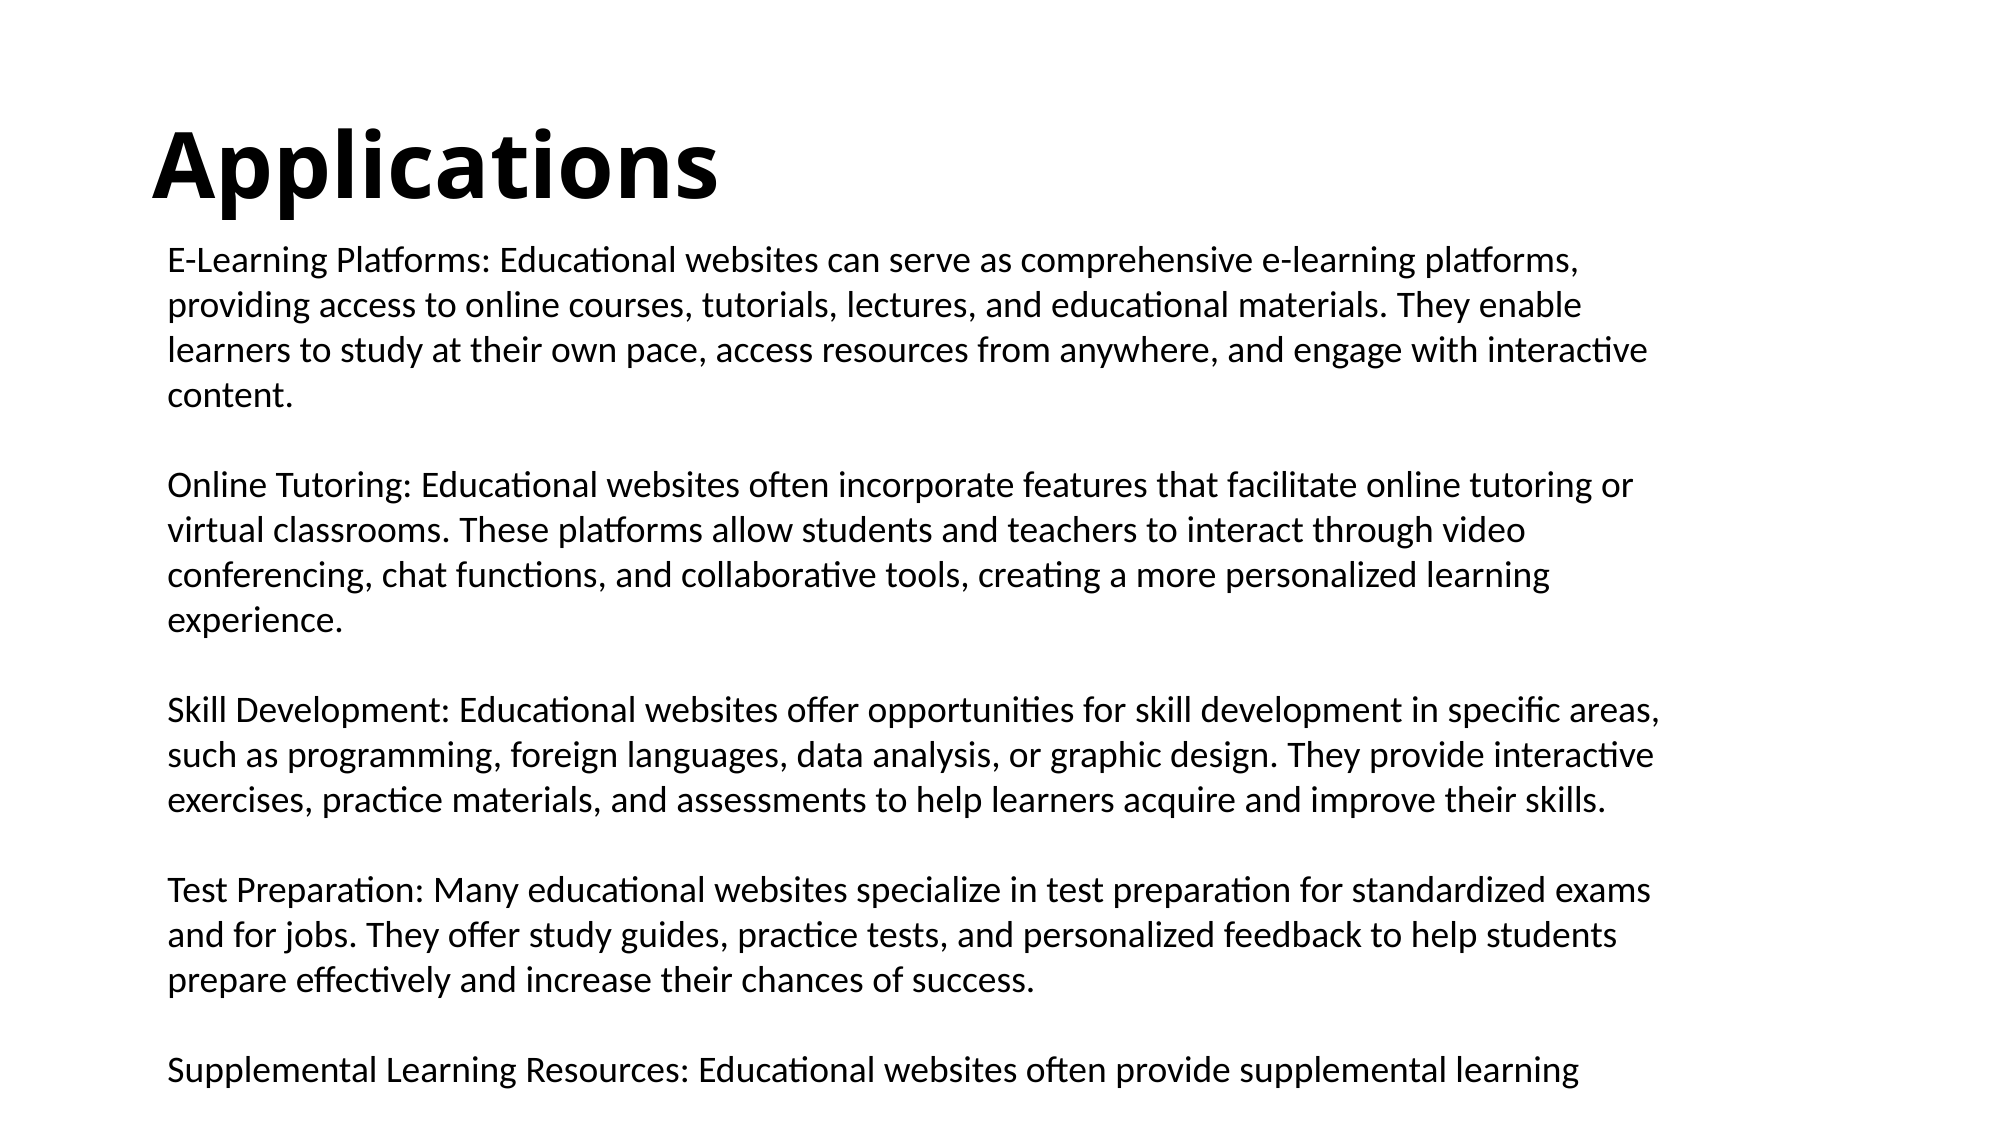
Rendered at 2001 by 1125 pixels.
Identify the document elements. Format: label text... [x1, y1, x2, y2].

text_box E-Learning Platforms: Educational websites can serve as comprehensive e-learning platforms, providing access to online courses, tutorials, lectures, and educational materials. They enable learners to study at their own pace, access resources from anywhere, and engage with interactive content. Online Tutoring: Educational websites often incorporate features that facilitate online tutoring or virtual classrooms. These platforms allow students and teachers to interact through video conferencing, chat functions, and collaborative tools, creating a more personalized learning experience. Skill Development: Educational websites offer opportunities for skill development in specific areas, such as programming, foreign languages, data analysis, or graphic design. They provide interactive exercises, practice materials, and assessments to help learners acquire and improve their skills. Test Preparation: Many educational websites specialize in test preparation for standardized exams and for jobs. They offer study guides, practice tests, and personalized feedback to help students prepare effectively and increase their chances of success. Supplemental Learning Resources: Educational websites often provide supplemental learning [152, 227, 1697, 1097]
title Applications [137, 59, 1863, 278]
